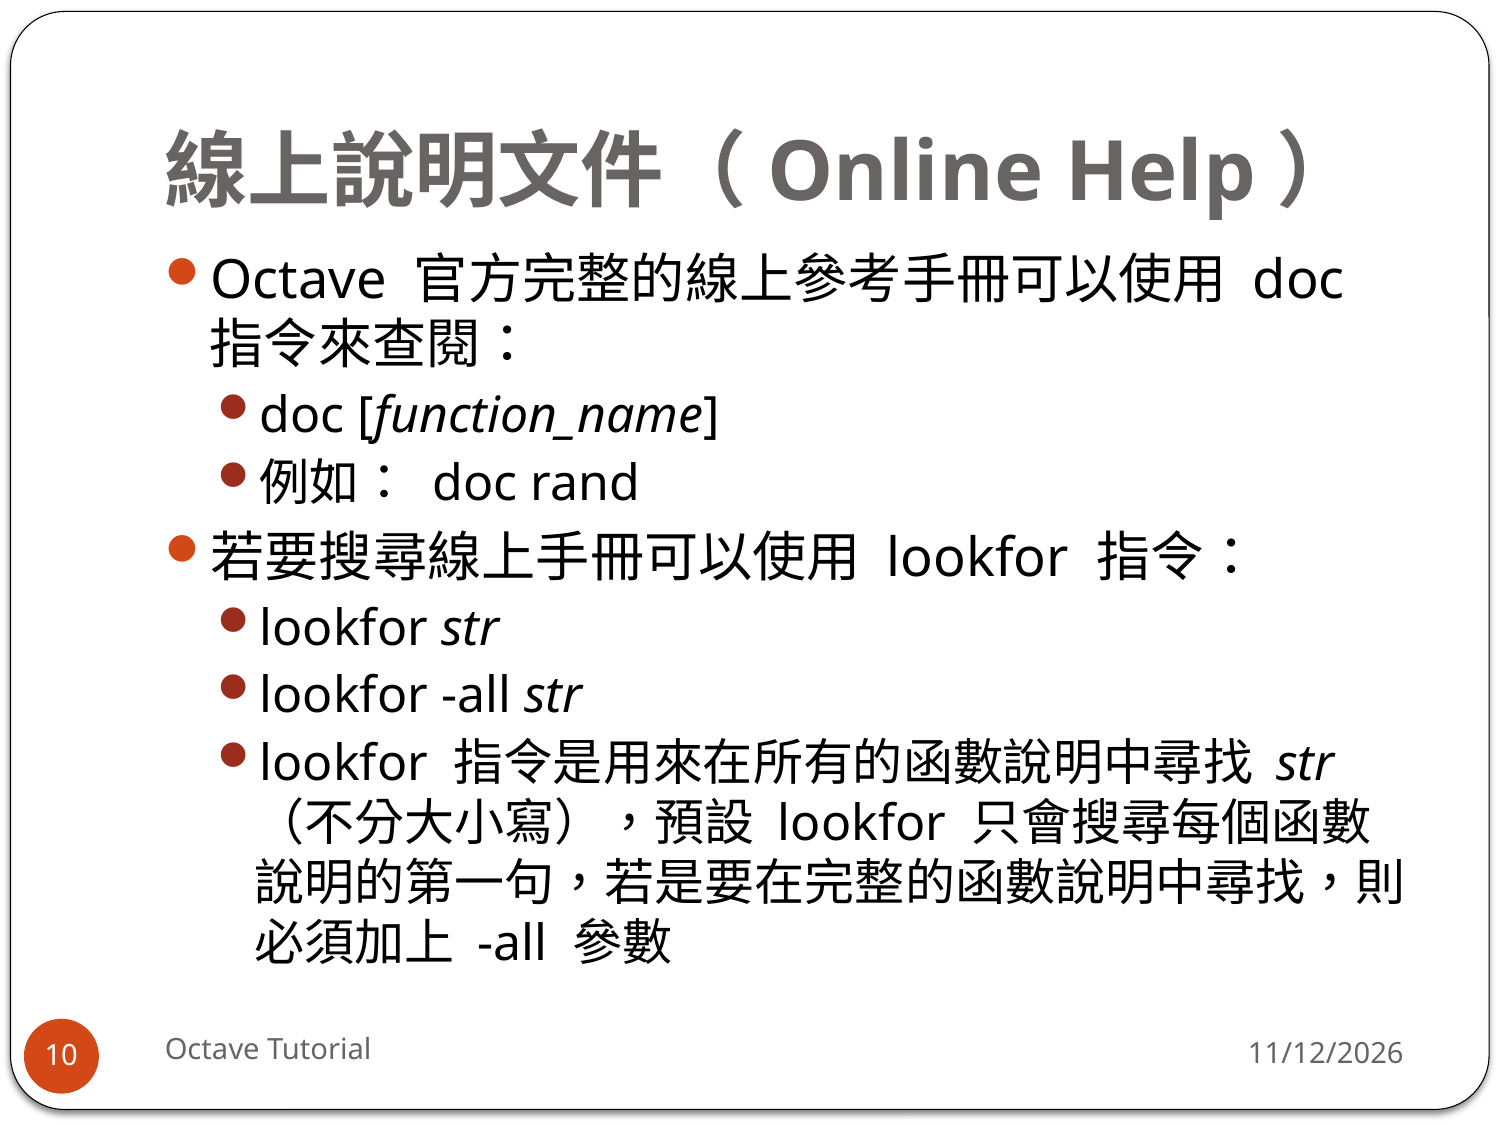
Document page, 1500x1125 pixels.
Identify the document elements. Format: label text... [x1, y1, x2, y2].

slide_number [1012, 1015, 1419, 1094]
slide_number 10 [23, 1018, 99, 1094]
list Octave 官方完整的線上參考手冊可以使用 doc 指令來查閱： doc [function_name] 例如： doc rand 若要搜尋線上手冊可以使用 lookfor 指令： lookfor str lookfor -all str lookfor 指令是用來在所有的函數說明中尋找 str（不分大小寫），預設 lookfor 只會搜尋每個函數說明的第一句，若是要在完整的函數說明中尋找，則必須加上 -all 參數 [150, 237, 1425, 988]
title 線上說明文件（Online Help） [150, 45, 1425, 233]
footer Octave Tutorial [150, 1012, 800, 1088]
